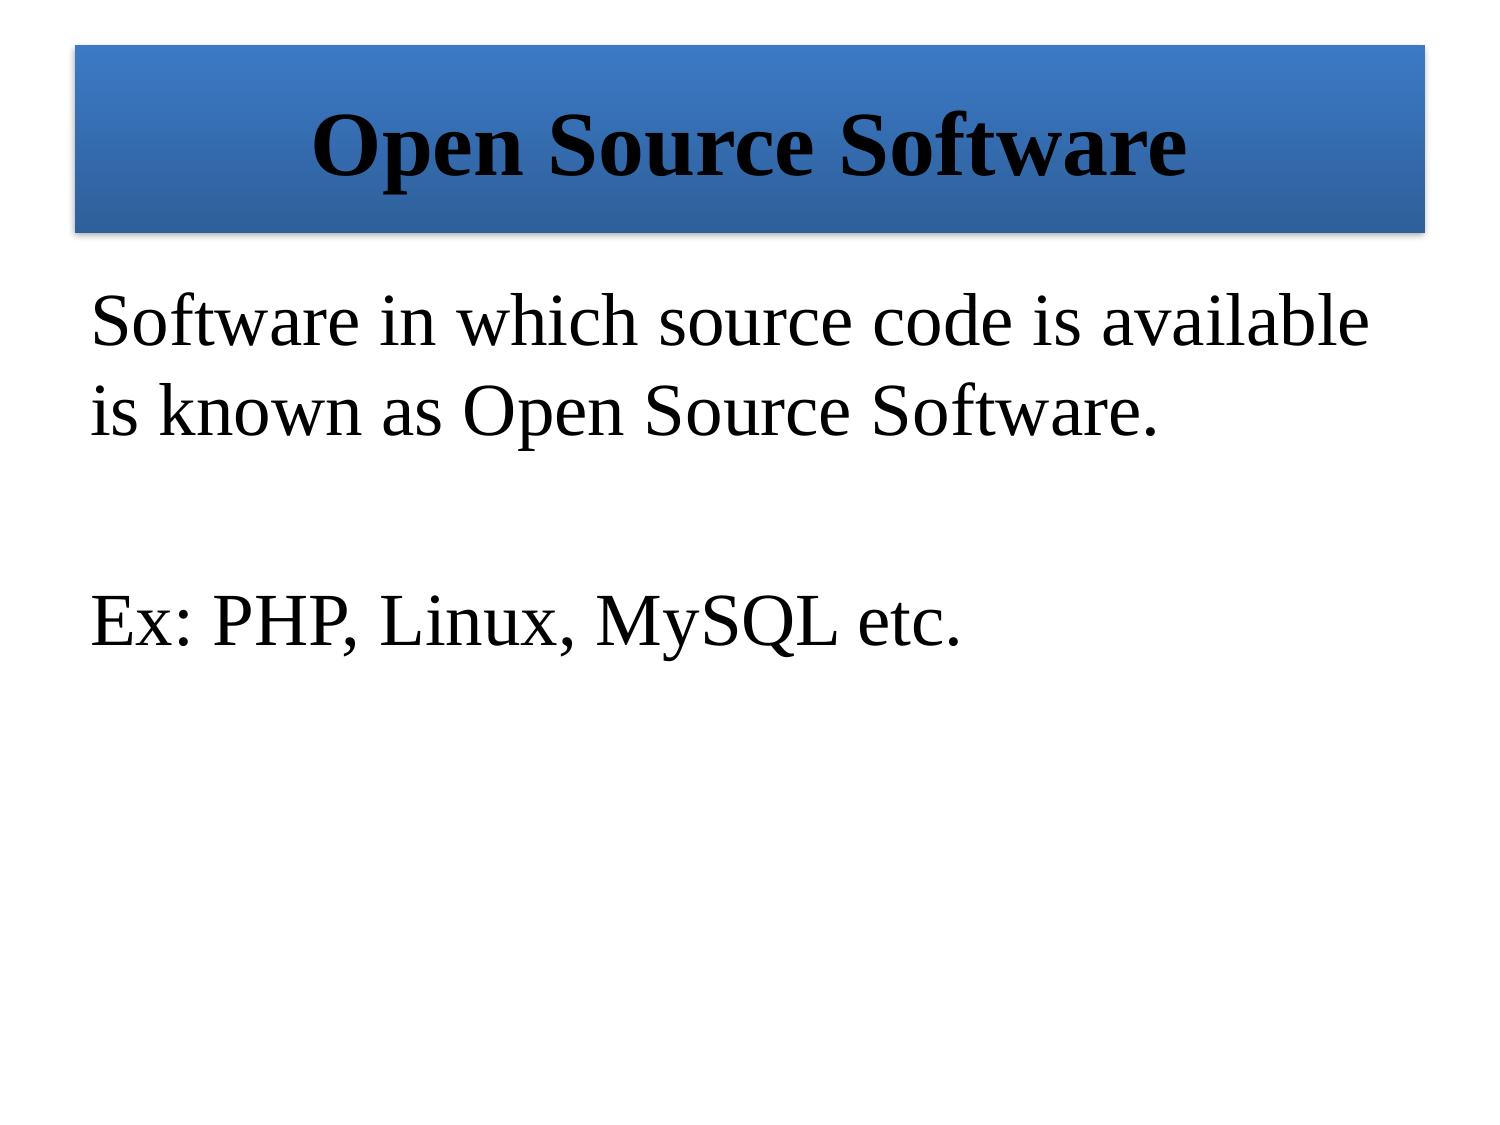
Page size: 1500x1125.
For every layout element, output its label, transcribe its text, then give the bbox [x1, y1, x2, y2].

title Open Source Software [75, 45, 1425, 233]
list Software in which source code is available is known as Open Source Software. Ex: PHP, Linux, MySQL etc. [75, 262, 1425, 1005]
